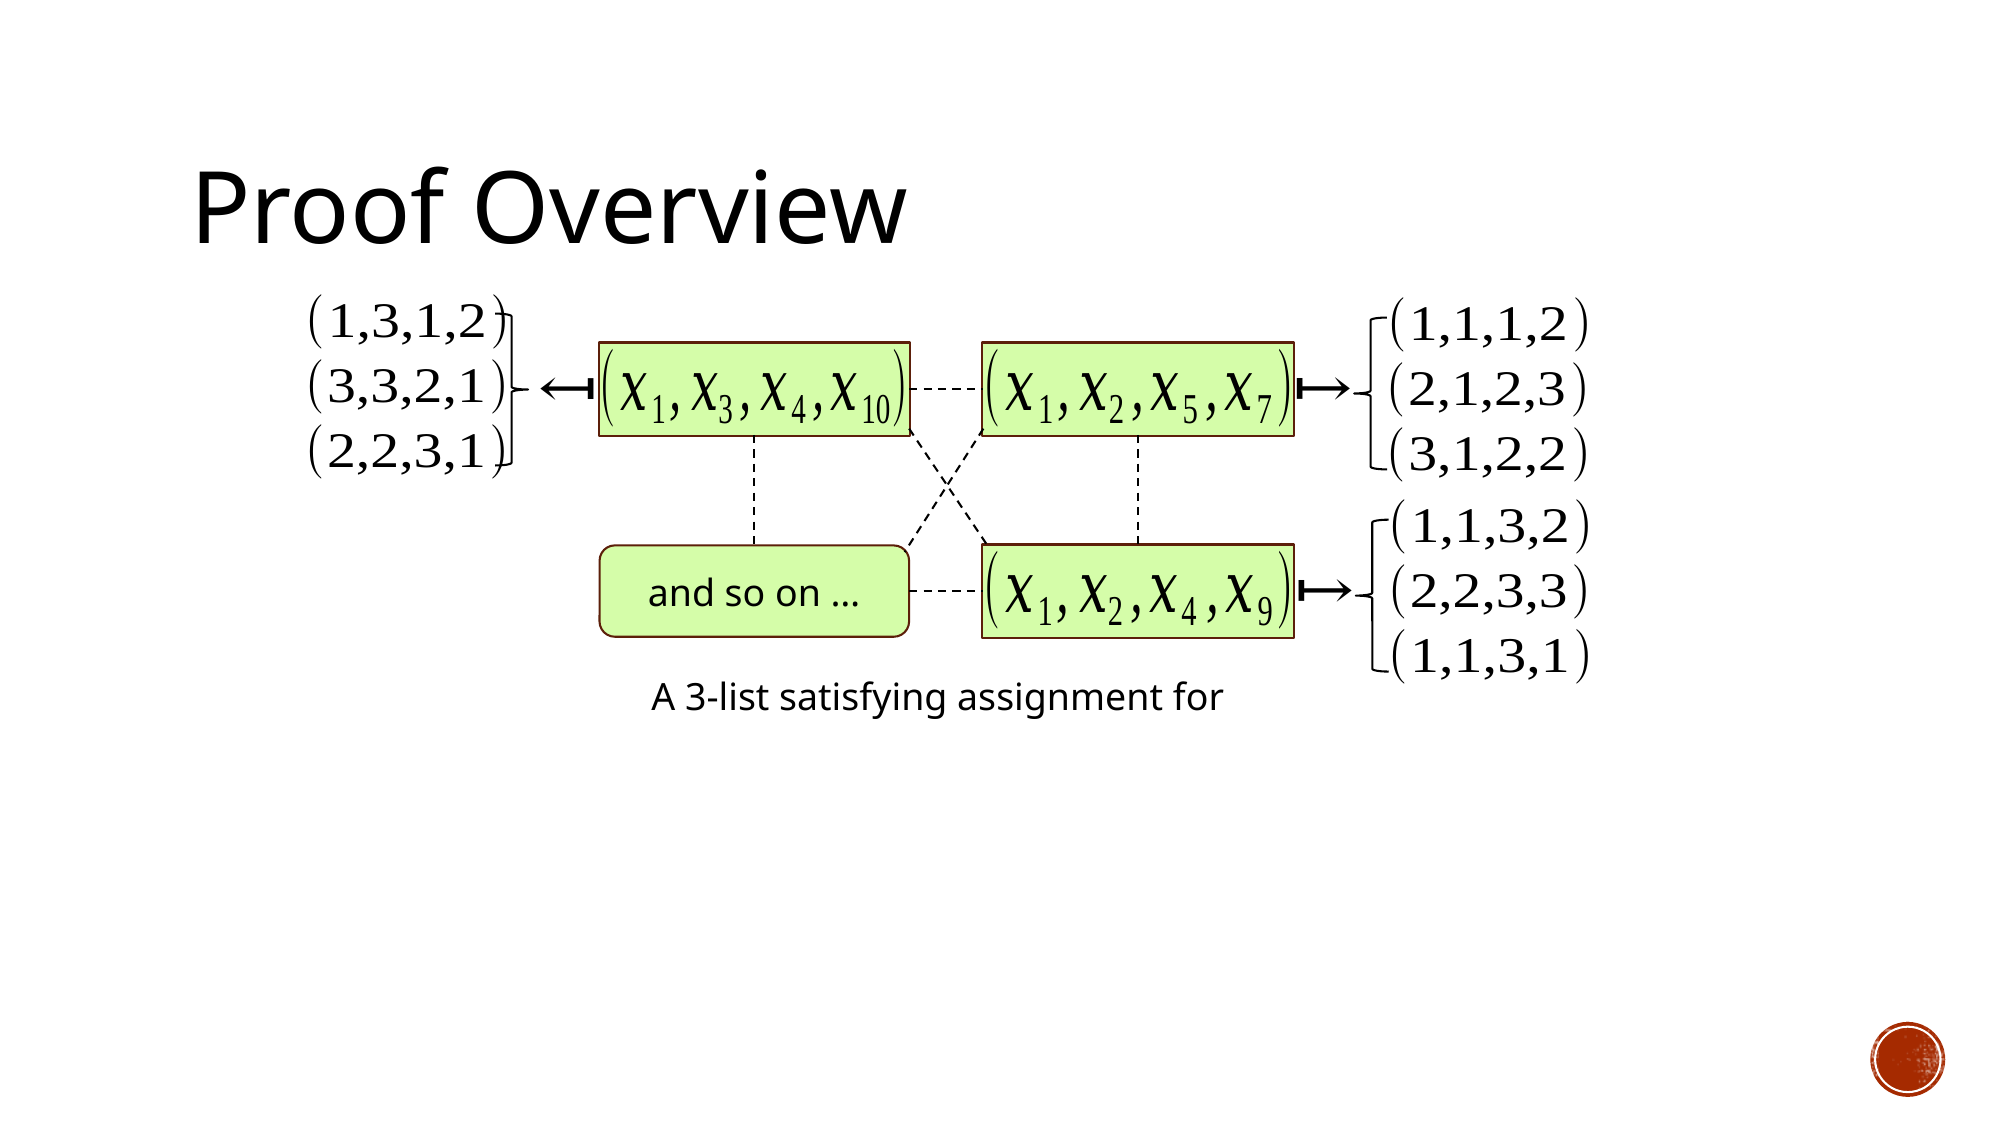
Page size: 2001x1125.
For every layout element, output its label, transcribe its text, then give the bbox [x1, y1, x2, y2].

text_box and so on … [598, 544, 911, 638]
text_box [495, 429, 501, 467]
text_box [1298, 499, 1590, 684]
title Proof Overview [175, 79, 1826, 344]
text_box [1295, 296, 1589, 482]
text_box [495, 313, 529, 466]
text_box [907, 430, 982, 550]
